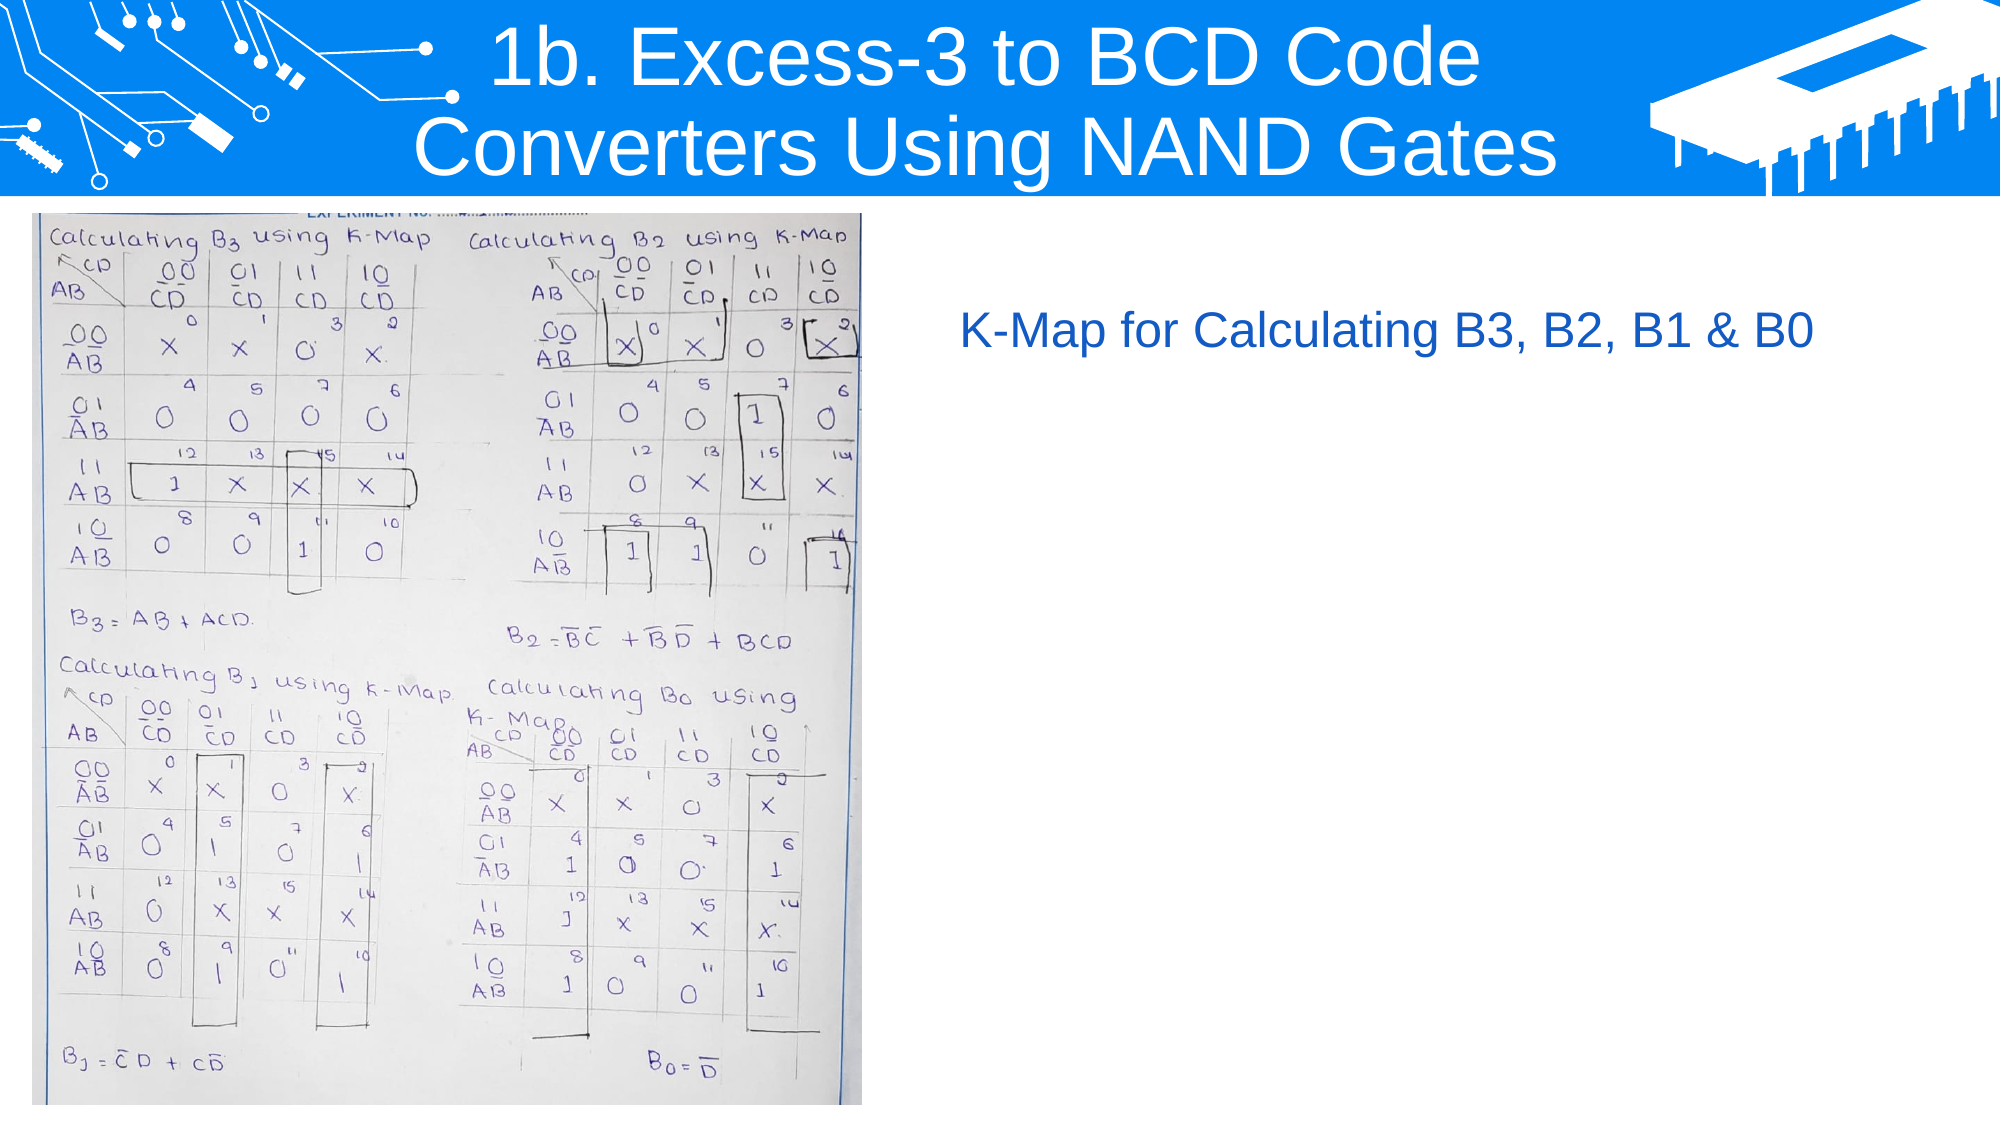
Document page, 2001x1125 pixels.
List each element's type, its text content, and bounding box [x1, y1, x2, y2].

picture [32, 213, 862, 1105]
list 1b. Excess-3 to BCD Code Converters Using NAND Gates [314, 44, 1658, 164]
text_box K-Map for Calculating B3, B2, B1 & B0 [944, 289, 1923, 365]
